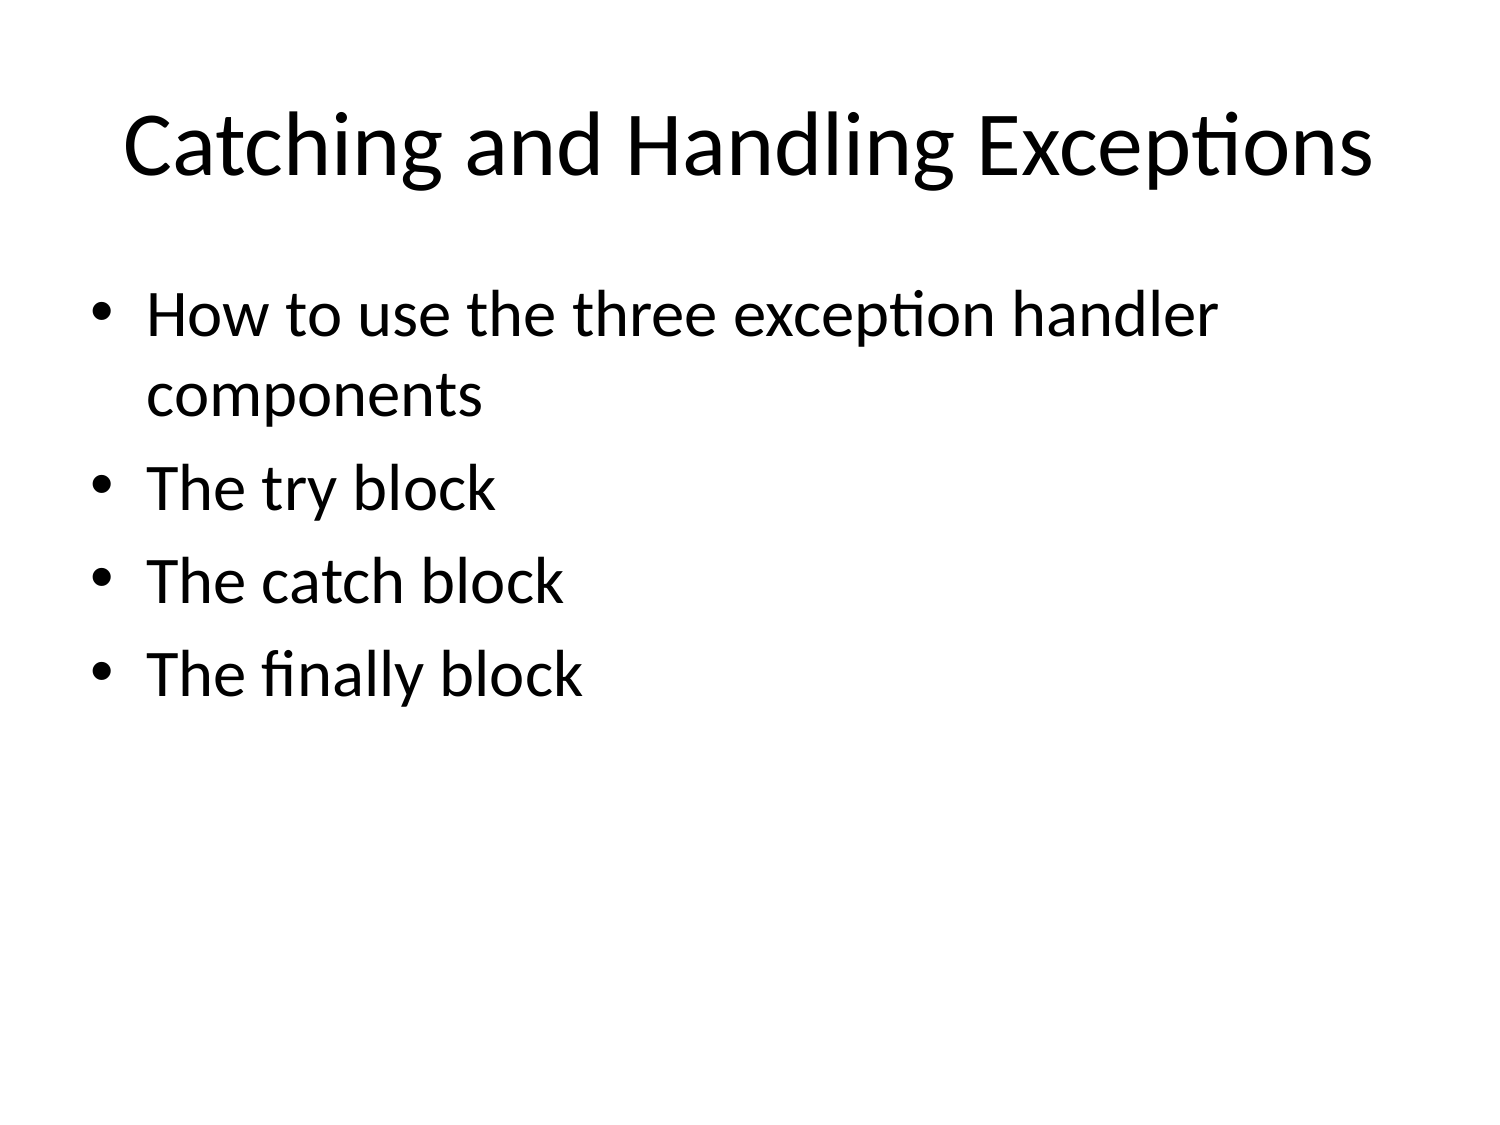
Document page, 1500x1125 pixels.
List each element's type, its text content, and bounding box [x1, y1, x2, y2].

list How to use the three exception handler components The try block The catch block The finally block [75, 262, 1425, 1005]
title Catching and Handling Exceptions [75, 45, 1425, 233]
